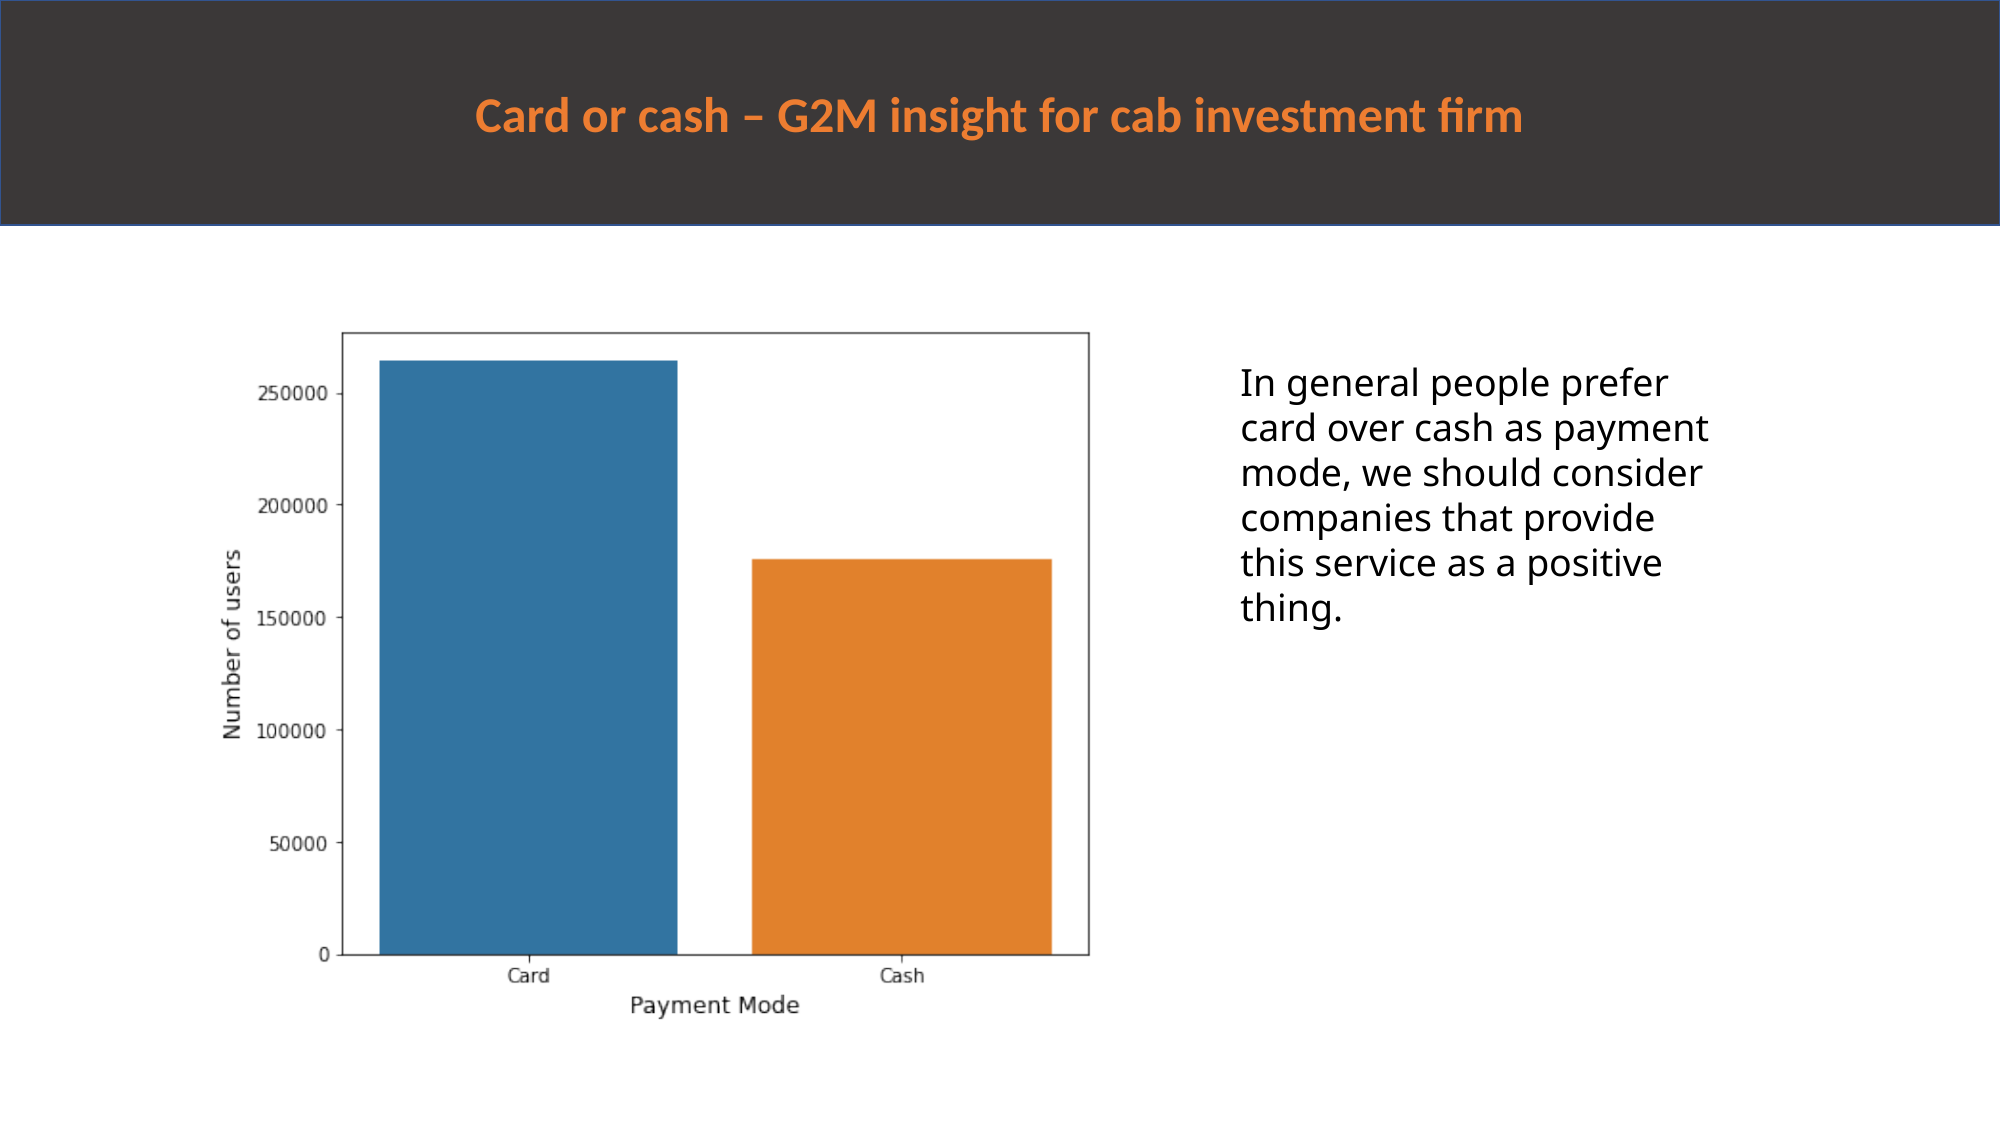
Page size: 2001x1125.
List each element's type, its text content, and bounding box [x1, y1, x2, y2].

text_box Card or cash – G2M insight for cab investment firm [0, 0, 2000, 226]
text_box In general people prefer card over cash as payment mode, we should consider companies that provide this service as a positive thing. [1225, 351, 1725, 636]
picture [210, 319, 1102, 1033]
